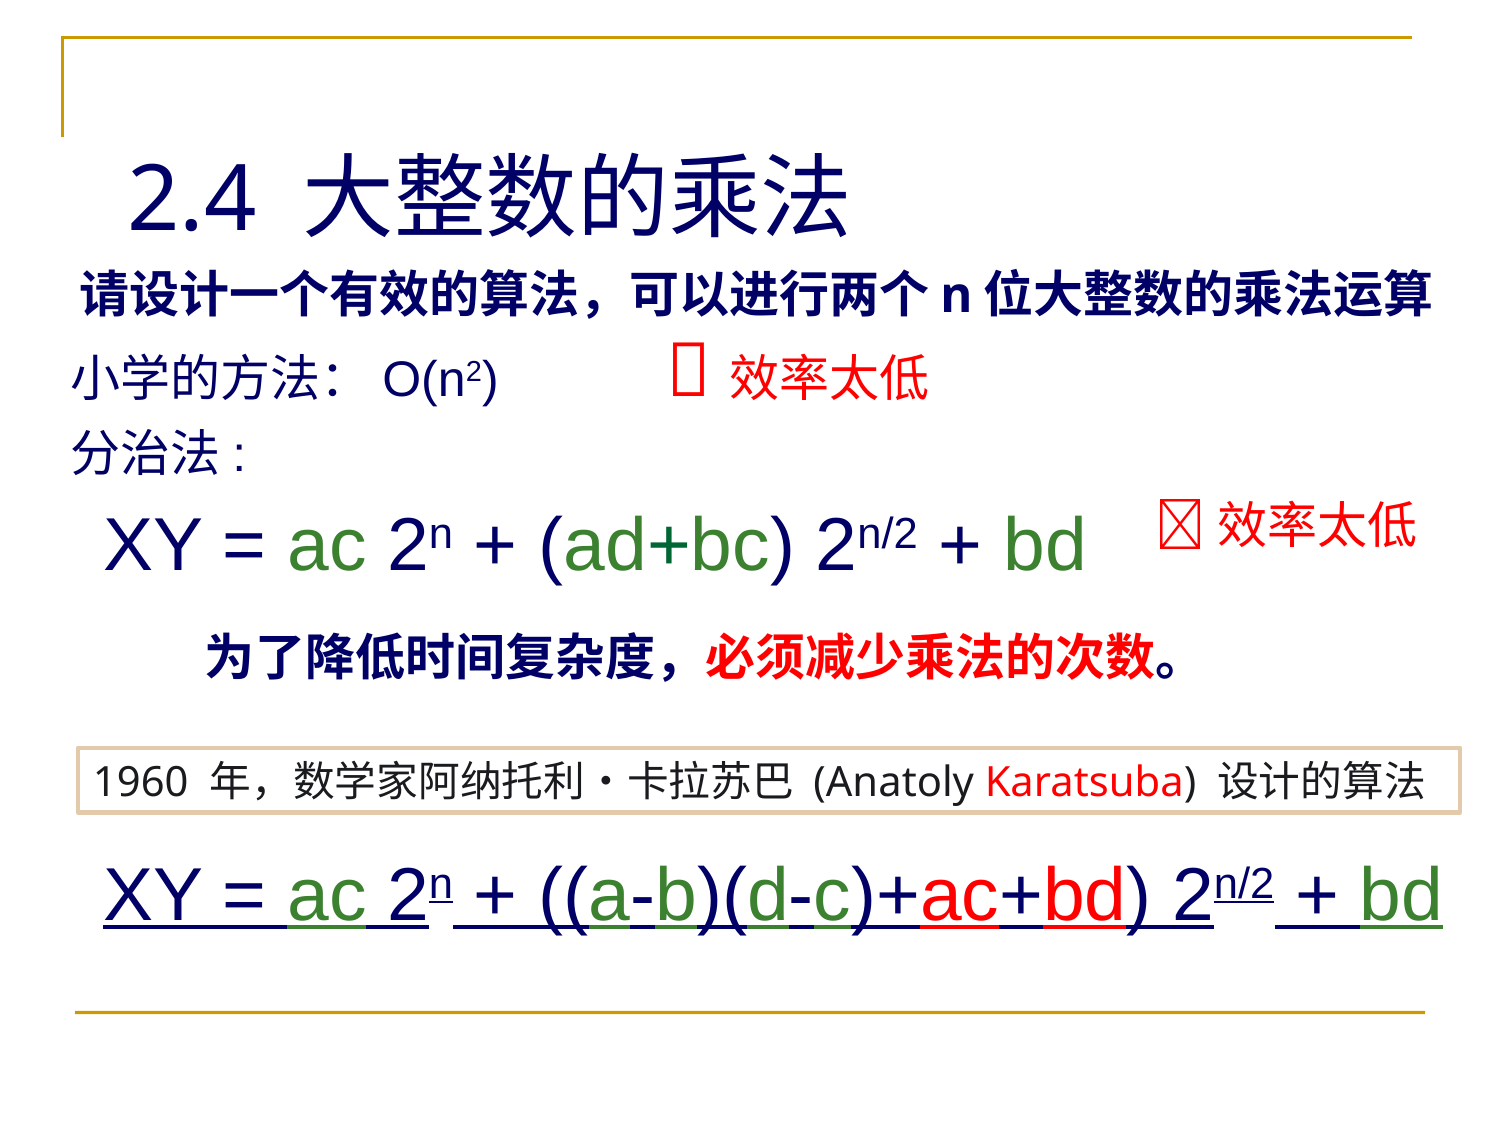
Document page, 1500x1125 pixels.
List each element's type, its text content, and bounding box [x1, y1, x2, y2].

text_box 小学的方法：O(n2) 效率太低 分治法: [55, 314, 945, 490]
text_box XY = ac 2n + (ad+bc) 2n/2 + bd 为了降低时间复杂度，必须减少乘法的次数。 XY = ac 2n + ((a-b)(d-c)+ac+bd) 2n/2 + bd [88, 488, 1483, 1125]
text_box 2.4 大整数的乘法 [112, 99, 1388, 255]
text_box 1960 年，数学家阿纳托利・卡拉苏巴 (Anatoly Karatsuba) 设计的算法 [76, 746, 1462, 815]
text_box 请设计一个有效的算法，可以进行两个n位大整数的乘法运算 [41, 255, 1459, 331]
